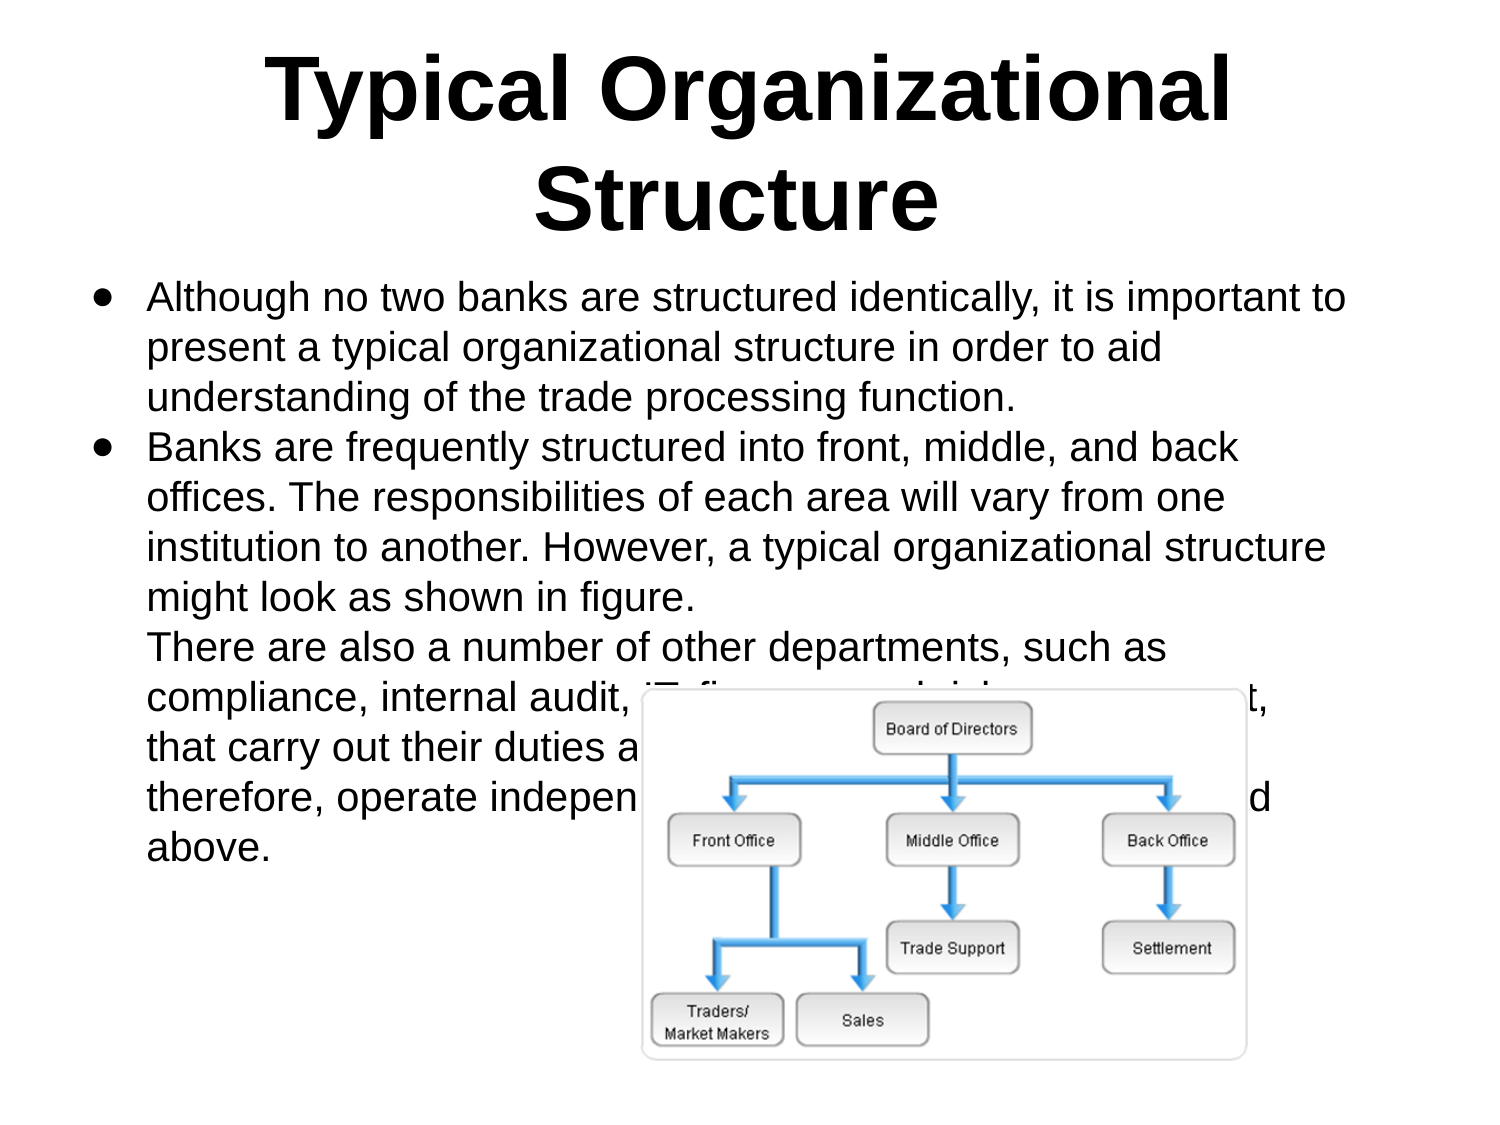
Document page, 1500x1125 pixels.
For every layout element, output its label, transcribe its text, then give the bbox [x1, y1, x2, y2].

list Although no two banks are structured identically, it is important to present a typical organizational structure in order to aid understanding of the trade processing function. Banks are frequently structured into front, middle, and back offices. The responsibilities of each area will vary from one institution to another. However, a typical organizational structure might look as shown in figure. There are also a number of other departments, such as compliance, internal audit, IT, finance, and risk management, that carry out their duties across all areas of the bank and, therefore, operate independently of the divisions represented above. [75, 262, 1363, 763]
picture [637, 685, 1251, 1063]
title Typical Organizational Structure [75, 45, 1425, 233]
